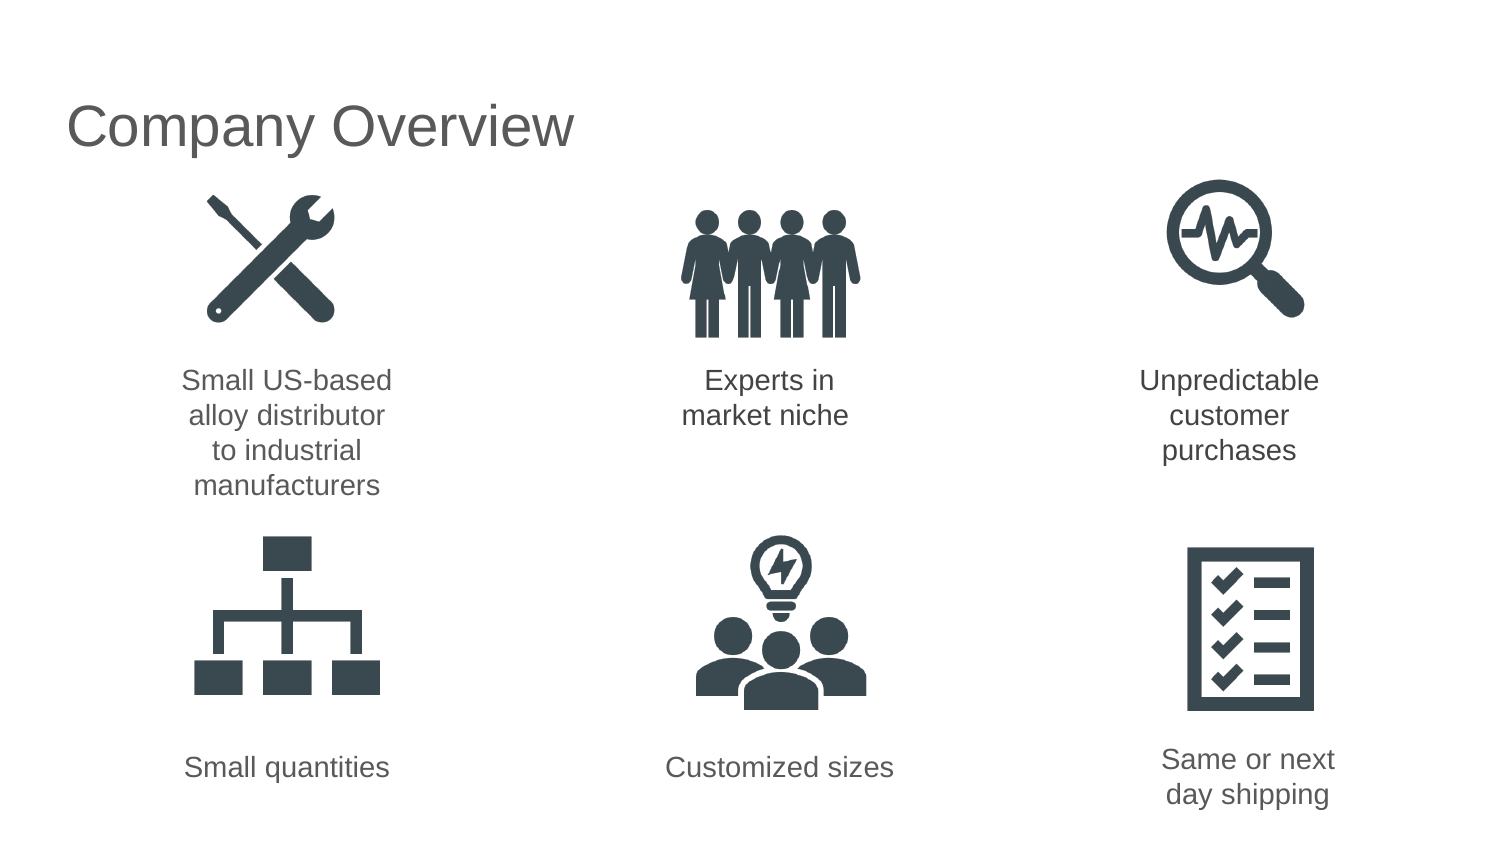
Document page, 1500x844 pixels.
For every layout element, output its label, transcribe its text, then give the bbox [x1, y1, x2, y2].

text_box Same or next day shipping [1122, 733, 1374, 844]
picture [669, 512, 891, 734]
text_box Customized sizes [644, 741, 916, 826]
text_box Unpredictable customer purchases [1104, 354, 1355, 474]
text_box Small quantities [161, 741, 413, 826]
picture [177, 505, 398, 726]
picture [1154, 532, 1347, 726]
picture [669, 166, 872, 381]
text_box Small US-based alloy distributor to industrial manufacturers [161, 354, 413, 544]
picture [195, 182, 346, 334]
picture [1154, 166, 1319, 332]
title Company Overview [51, 72, 1449, 167]
text_box Experts in market niche [644, 354, 895, 474]
